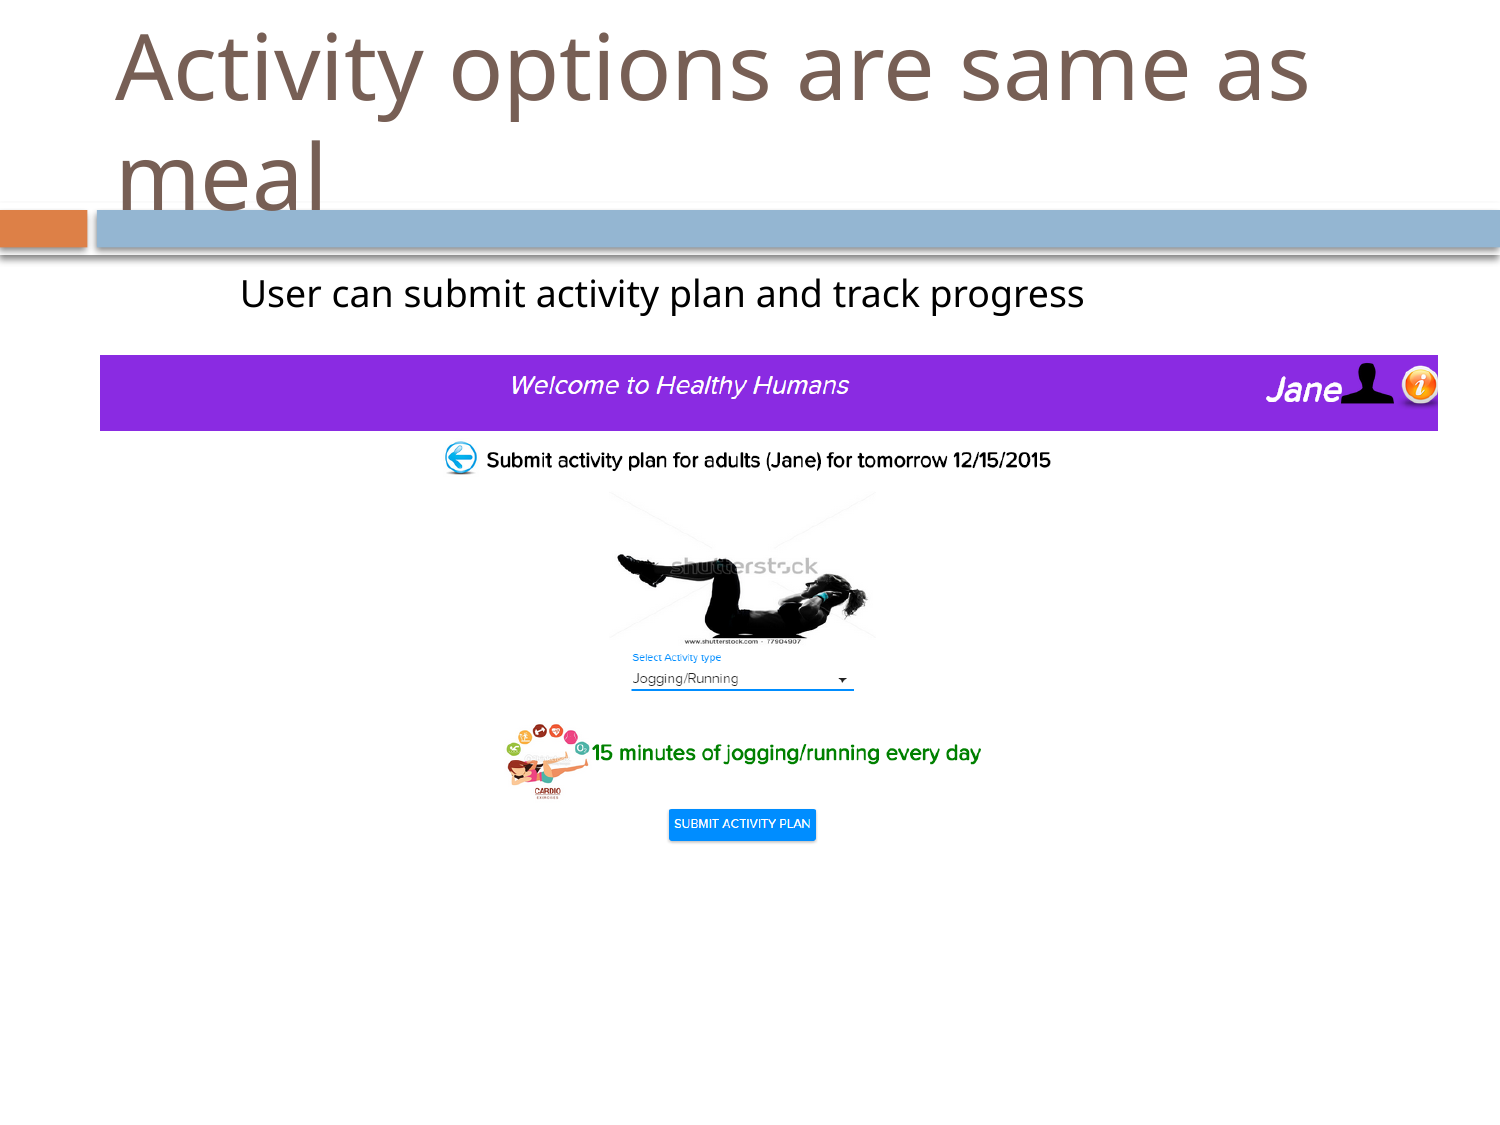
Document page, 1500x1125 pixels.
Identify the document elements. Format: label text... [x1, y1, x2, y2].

text_box User can submit activity plan and track progress [224, 262, 1188, 323]
title Activity options are same as meal [100, 37, 1438, 200]
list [100, 355, 1439, 908]
